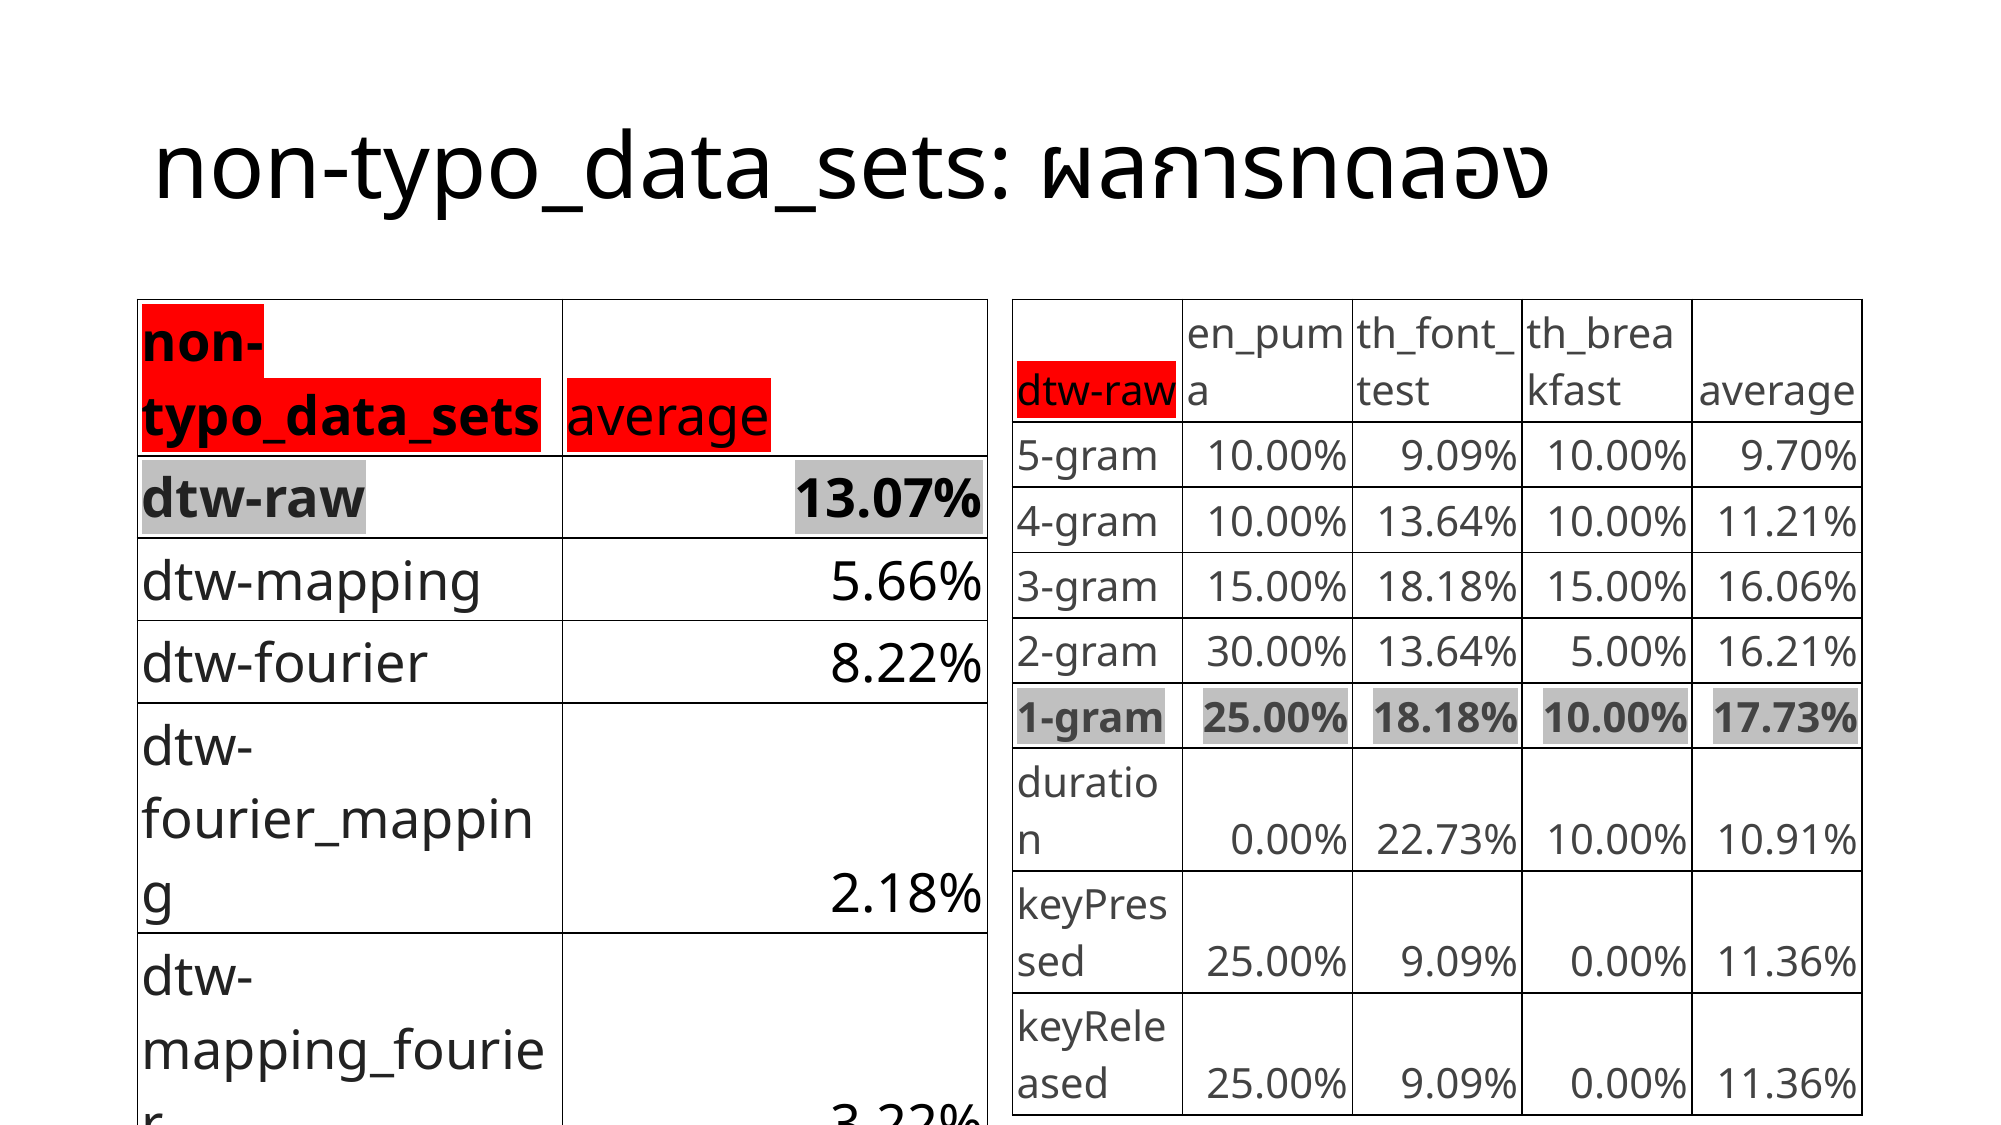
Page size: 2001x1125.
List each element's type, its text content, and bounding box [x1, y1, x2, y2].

table_cell 18.18% [1353, 553, 1521, 617]
table_cell 13.64% [1353, 619, 1521, 682]
table_cell 10.00% [1523, 488, 1691, 552]
table_cell 25.00% [1183, 684, 1352, 747]
table_cell 18.18% [1353, 684, 1521, 747]
table_header en_puma [1183, 300, 1352, 421]
table_cell 9.09% [1353, 994, 1521, 1114]
table_cell 13.64% [1353, 488, 1521, 552]
table_cell 10.00% [1523, 423, 1691, 486]
table_cell 3.22% [563, 934, 987, 1125]
table_cell 1-gram [1013, 684, 1182, 747]
table_cell 9.09% [1353, 872, 1521, 992]
table_cell 15.00% [1183, 553, 1352, 617]
table_cell dtw-raw [138, 457, 562, 537]
table_cell 8.22% [563, 621, 987, 702]
table_cell 10.00% [1523, 684, 1691, 747]
table_cell 0.00% [1183, 749, 1352, 870]
table_cell 5-gram [1013, 423, 1182, 486]
table_cell 25.00% [1183, 994, 1352, 1114]
table_cell 11.36% [1693, 994, 1861, 1114]
table_cell keyReleased [1013, 994, 1182, 1114]
title non-typo_data_sets: ผลการทดลอง [137, 59, 1863, 278]
table_cell 16.21% [1693, 619, 1861, 682]
table_cell 13.07% [563, 457, 987, 537]
table_cell dtw-mapping_fourier [138, 934, 562, 1125]
table_cell 16.06% [1693, 553, 1861, 617]
table_header non-typo_data_sets [138, 300, 562, 455]
table_cell 25.00% [1183, 872, 1352, 992]
table_cell dtw-fourier_mapping [138, 704, 562, 932]
table_cell 2.18% [563, 704, 987, 932]
table_cell 11.36% [1693, 872, 1861, 992]
table_cell 15.00% [1523, 553, 1691, 617]
table_header average [1693, 300, 1861, 421]
table_cell 5.00% [1523, 619, 1691, 682]
table_cell dtw-fourier [138, 621, 562, 702]
table_cell keyPressed [1013, 872, 1182, 992]
table_header average [563, 300, 987, 455]
table_cell 11.21% [1693, 488, 1861, 552]
table_cell 10.00% [1183, 488, 1352, 552]
table_cell 9.09% [1353, 423, 1521, 486]
table_cell 17.73% [1693, 684, 1861, 747]
table_cell 0.00% [1523, 994, 1691, 1114]
table_cell dtw-mapping [138, 539, 562, 620]
table_cell 10.00% [1523, 749, 1691, 870]
table_cell duration [1013, 749, 1182, 870]
table_cell 10.91% [1693, 749, 1861, 870]
table_cell 0.00% [1523, 872, 1691, 992]
table_cell 22.73% [1353, 749, 1521, 870]
table_cell 10.00% [1183, 423, 1352, 486]
table_cell 9.70% [1693, 423, 1861, 486]
table_header th_font_test [1353, 300, 1521, 421]
table_cell 3-gram [1013, 553, 1182, 617]
table_header dtw-raw [1013, 300, 1182, 421]
table_cell 4-gram [1013, 488, 1182, 552]
table_cell 2-gram [1013, 619, 1182, 682]
table_header th_breakfast [1523, 300, 1691, 421]
table_cell 5.66% [563, 539, 987, 620]
table_cell 30.00% [1183, 619, 1352, 682]
